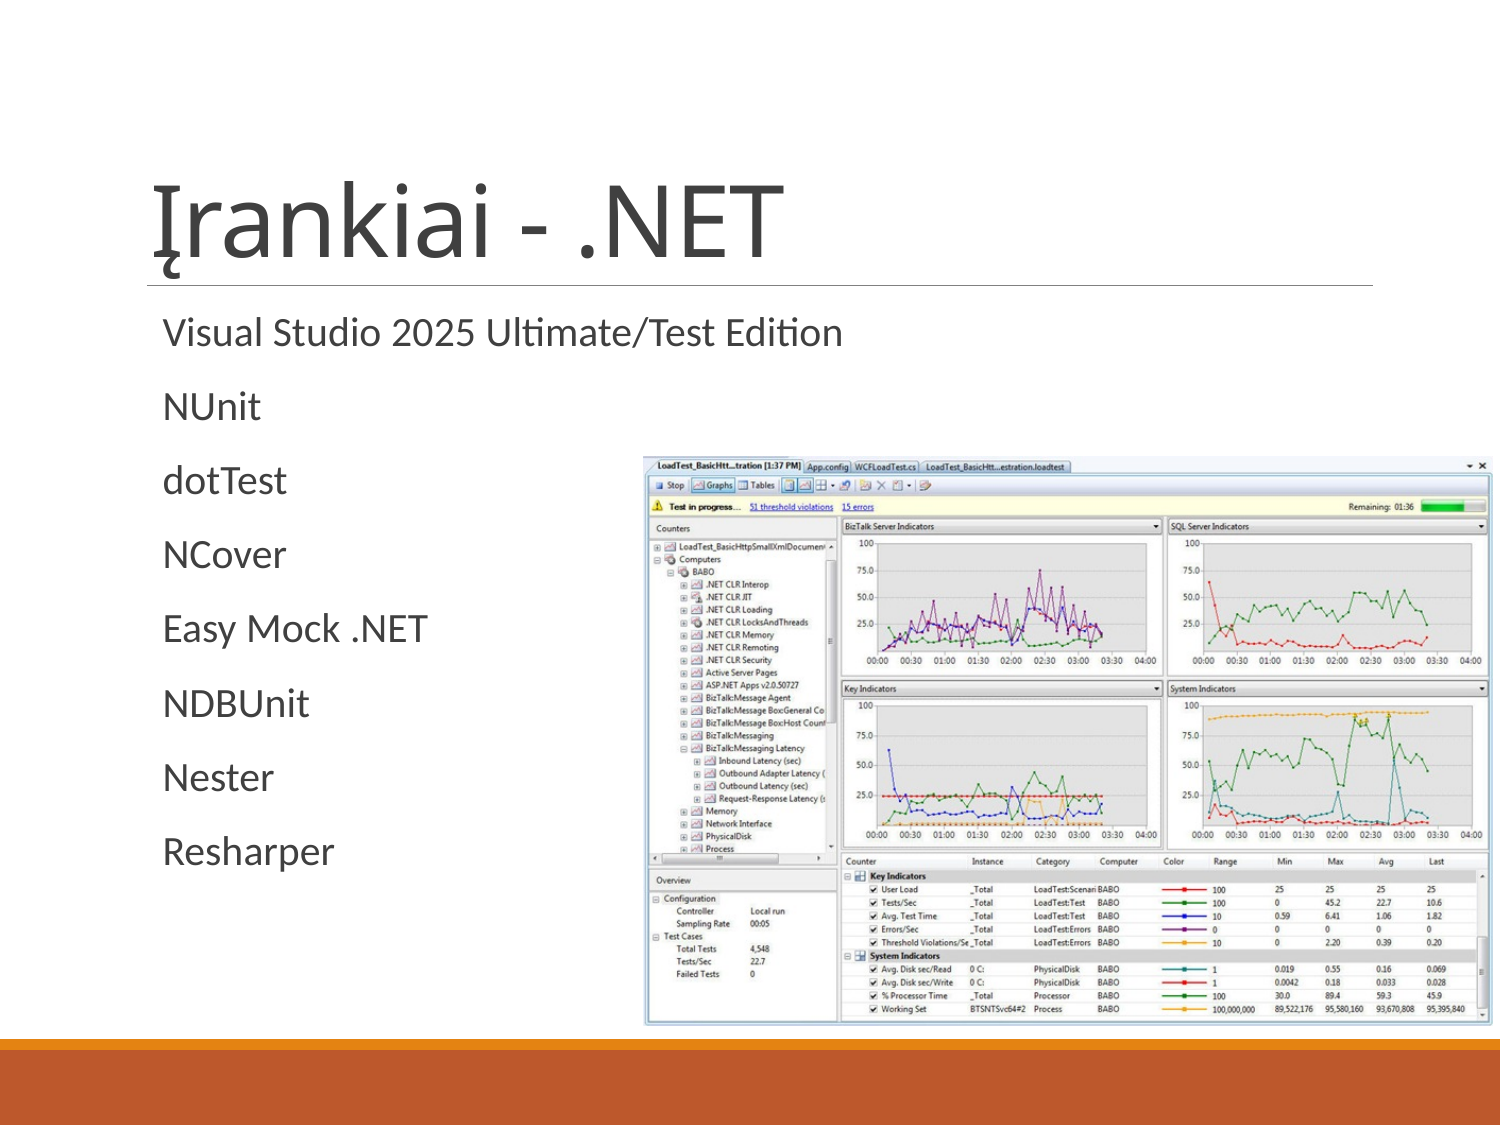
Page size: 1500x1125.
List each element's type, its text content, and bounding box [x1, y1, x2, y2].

list Visual Studio 2025 Ultimate/Test Edition NUnit dotTest NCover Easy Mock .NET NDBUnit Nester Resharper [147, 302, 1373, 1012]
picture [643, 455, 1493, 1027]
title Įrankiai - .NET [135, 47, 1373, 285]
